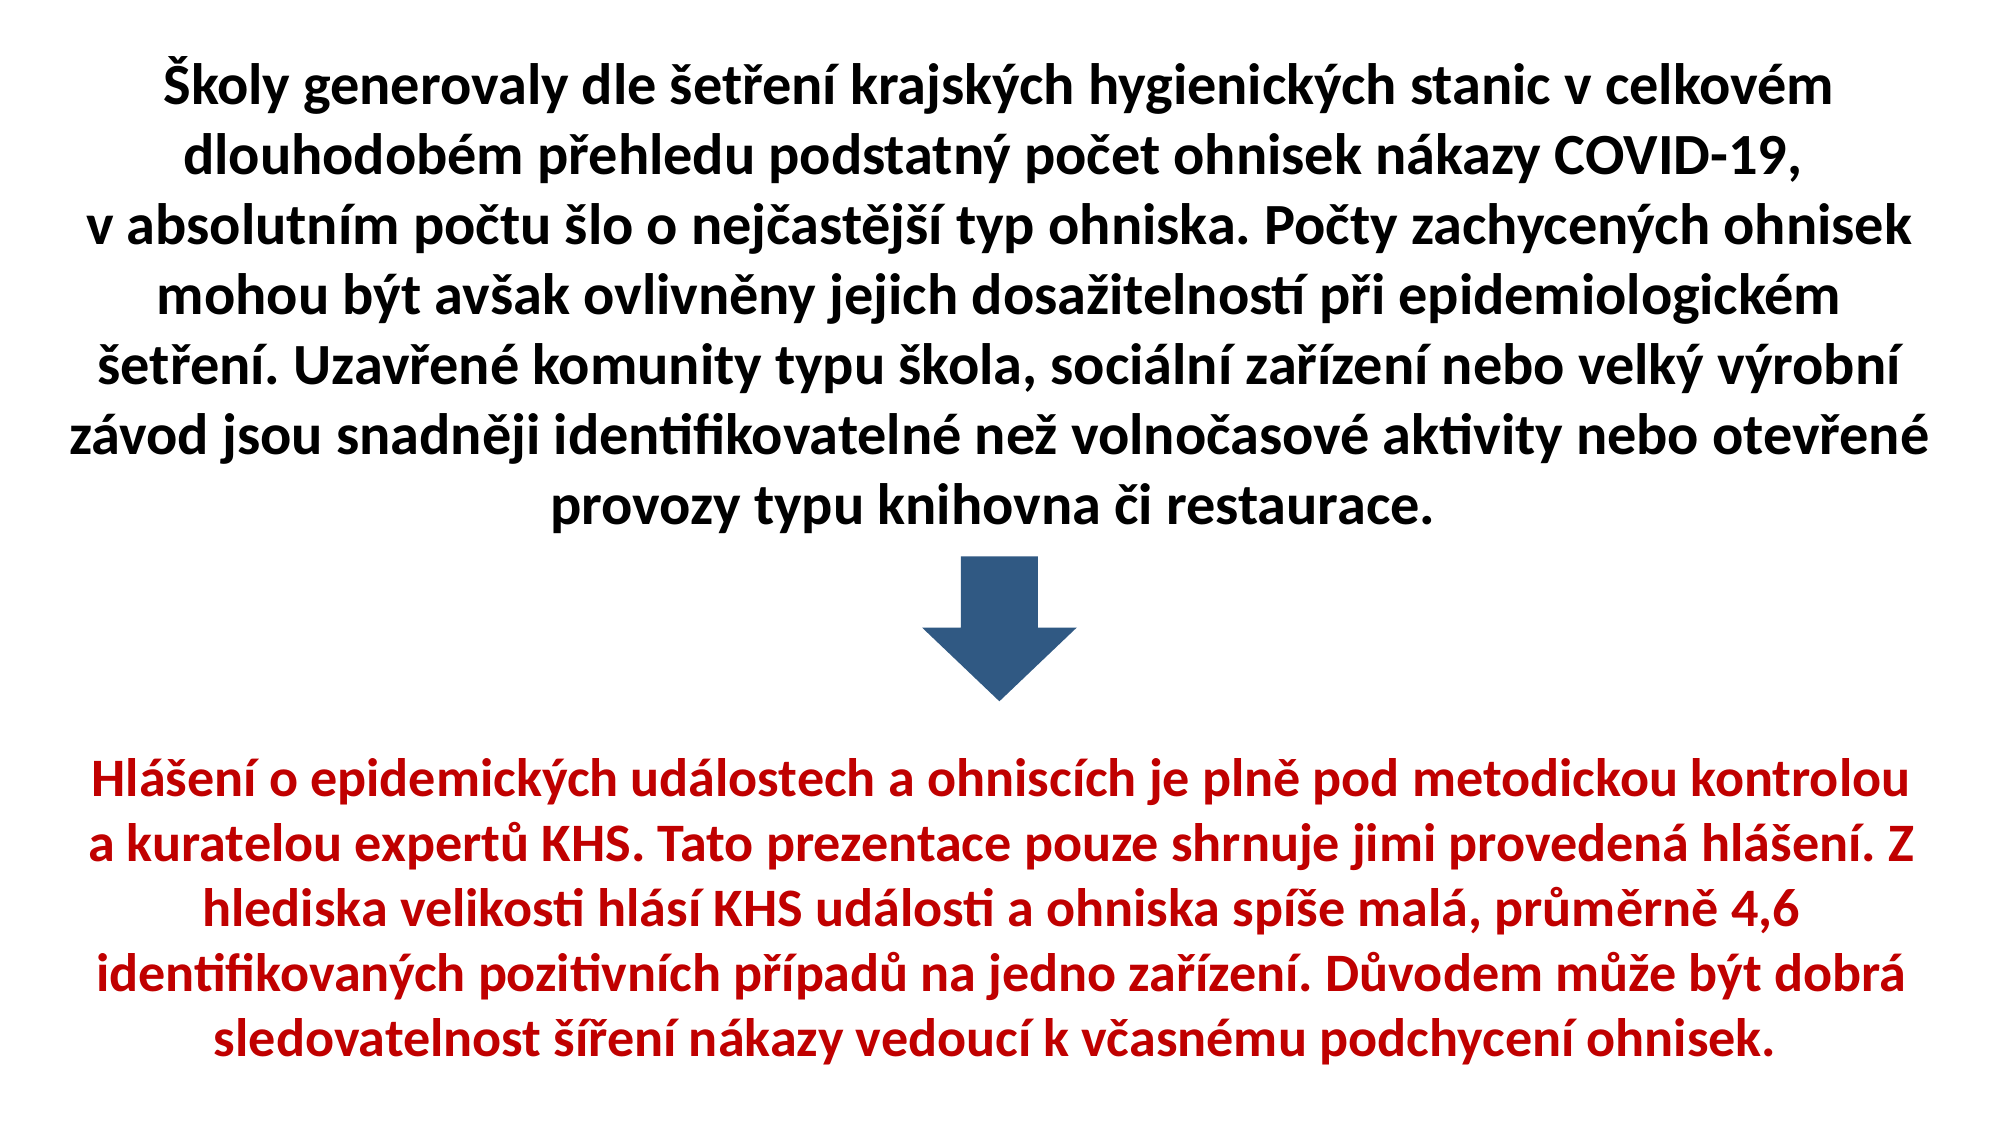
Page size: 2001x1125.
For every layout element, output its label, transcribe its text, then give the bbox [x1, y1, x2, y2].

text_box Školy generovaly dle šetření krajských hygienických stanic v celkovém dlouhodobém přehledu podstatný počet ohnisek nákazy COVID-19, v absolutním počtu šlo o nejčastější typ ohniska. Počty zachycených ohnisek mohou být avšak ovlivněny jejich dosažitelností při epidemiologickém šetření. Uzavřené komunity typu škola, sociální zařízení nebo velký výrobní závod jsou snadněji identifikovatelné než volnočasové aktivity nebo otevřené provozy typu knihovna či restaurace. [50, 39, 1949, 544]
text_box [922, 556, 1077, 702]
text_box Hlášení o epidemických událostech a ohniscích je plně pod metodickou kontrolou a kuratelou expertů KHS. Tato prezentace pouze shrnuje jimi provedená hlášení. Z hlediska velikosti hlásí KHS události a ohniska spíše malá, průměrně 4,6 identifikovaných pozitivních případů na jedno zařízení. Důvodem může být dobrá sledovatelnost šíření nákazy vedoucí k včasnému podchycení ohnisek. [71, 734, 1933, 1075]
